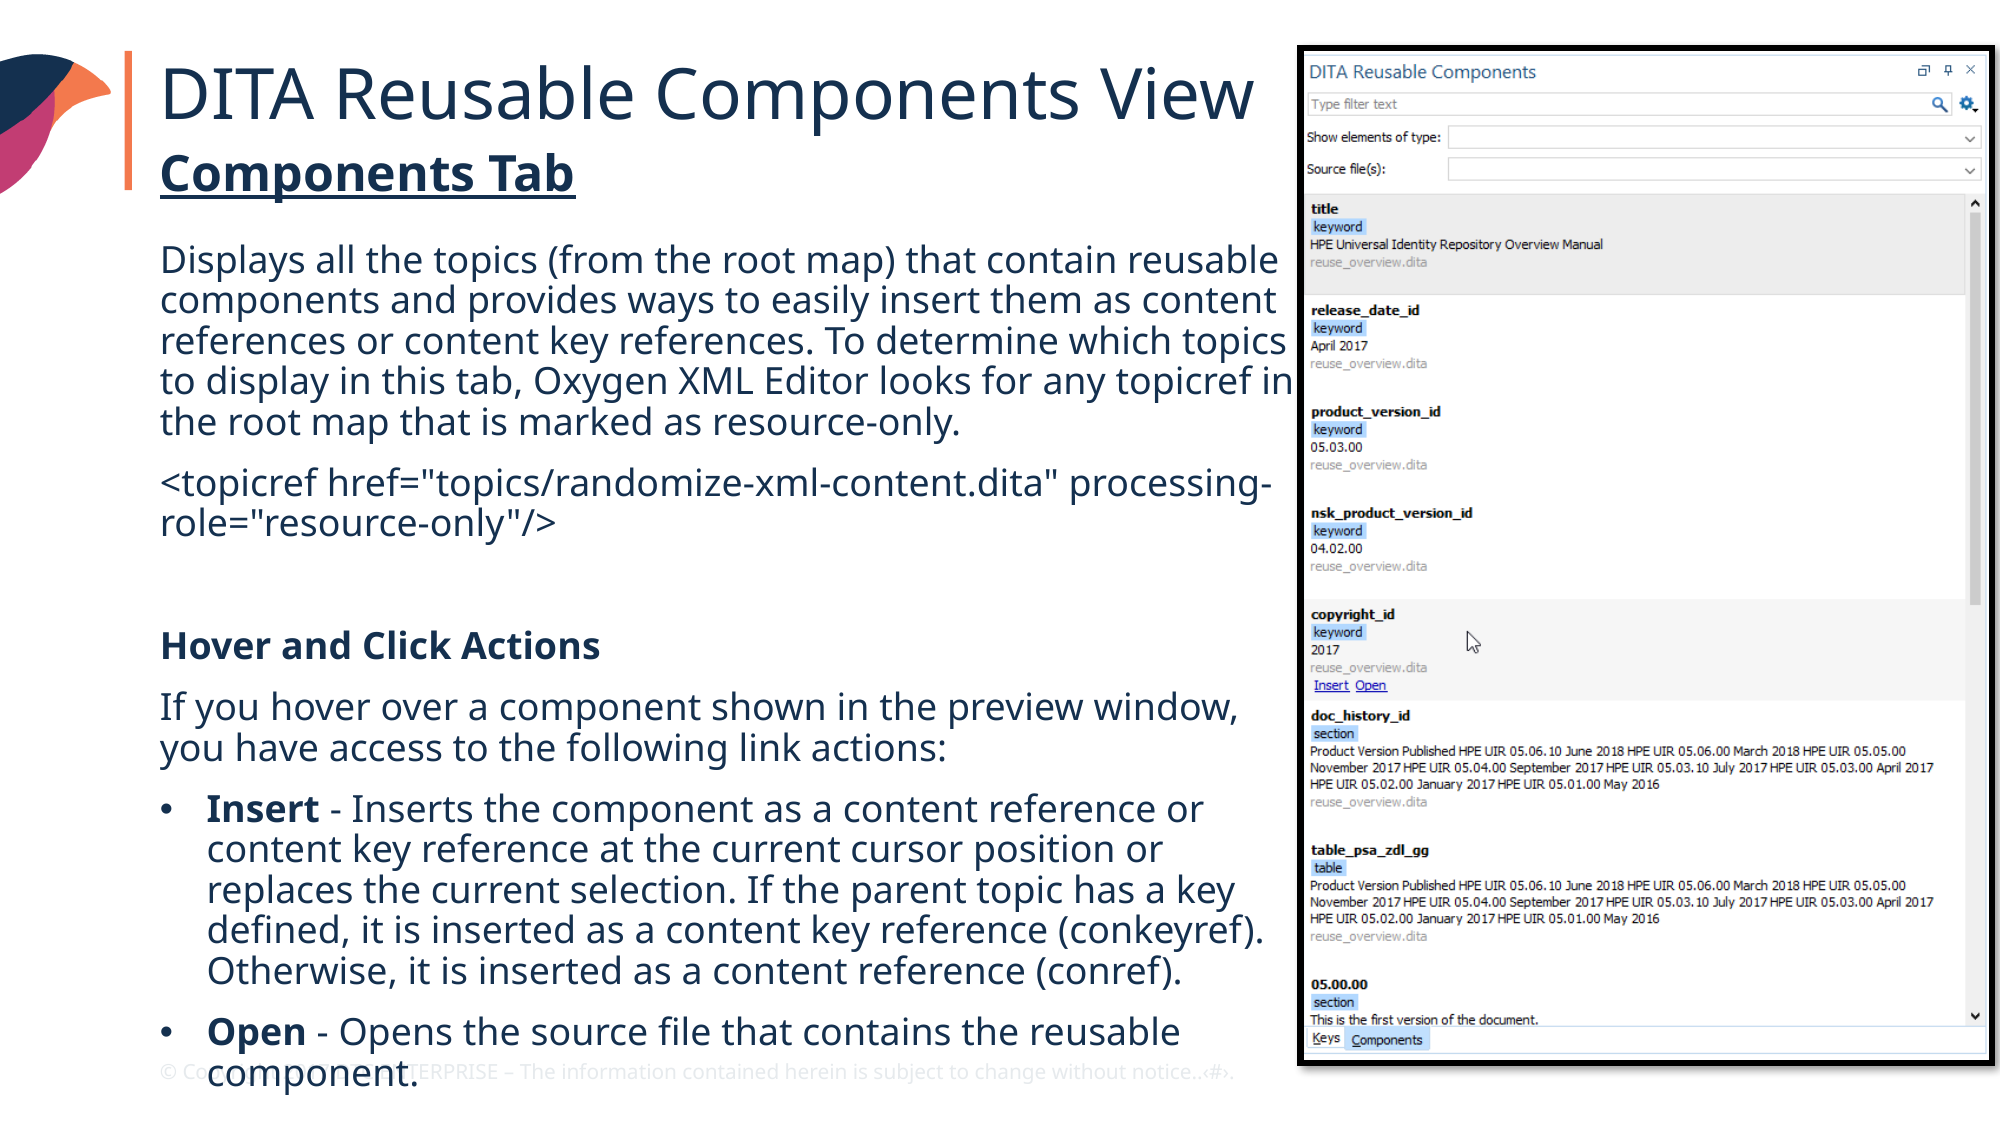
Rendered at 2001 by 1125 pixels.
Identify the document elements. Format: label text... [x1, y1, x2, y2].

list Components Tab [144, 140, 1296, 211]
picture [1303, 50, 1989, 1060]
picture [0, 0, 112, 281]
footer © Copyright 2017 DTC ENTERPRISE – The information contained herein is subject to change without notice. .‹#›. [144, 1042, 1917, 1103]
list Displays all the topics (from the root map) that contain reusable components and provides ways to easily insert them as content references or content key references. To determine which topics to display in this tab, Oxygen XML Editor looks for any topicref in the root map that is marked as resource-only. <topicref href="topics/randomize-xml-content.dita" processing-role="resource-only"/> Hover and Click Actions If you hover over a component shown in the preview window, you have access to the following link actions: Insert - Inserts the component as a content reference or content key reference at the current cursor position or replaces the current selection. If the parent topic has a key defined, it is inserted as a content key reference (conkeyref). Otherwise, it is inserted as a content reference (conref). Open - Opens the source file that contains the reusable component. [144, 233, 1296, 965]
list DITA Reusable Components View [144, 50, 1296, 140]
